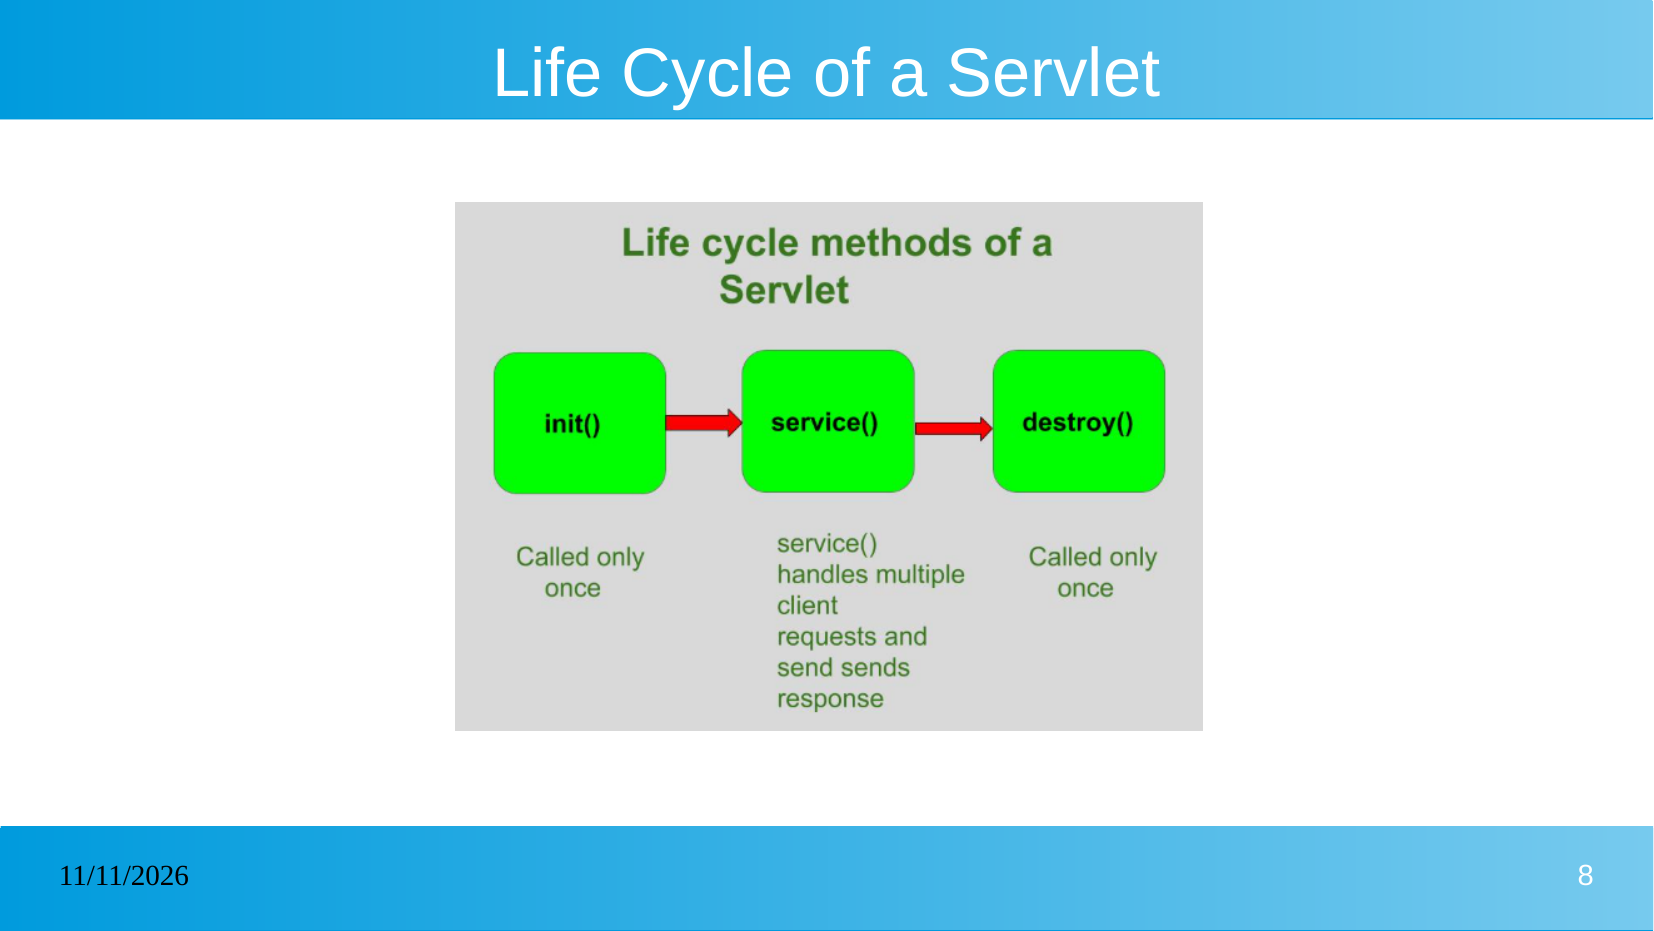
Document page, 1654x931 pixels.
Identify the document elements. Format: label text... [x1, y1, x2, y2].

picture [455, 202, 1203, 731]
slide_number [59, 856, 443, 915]
slide_number 8 [1210, 856, 1594, 915]
title Life Cycle of a Servlet [59, 29, 1594, 108]
